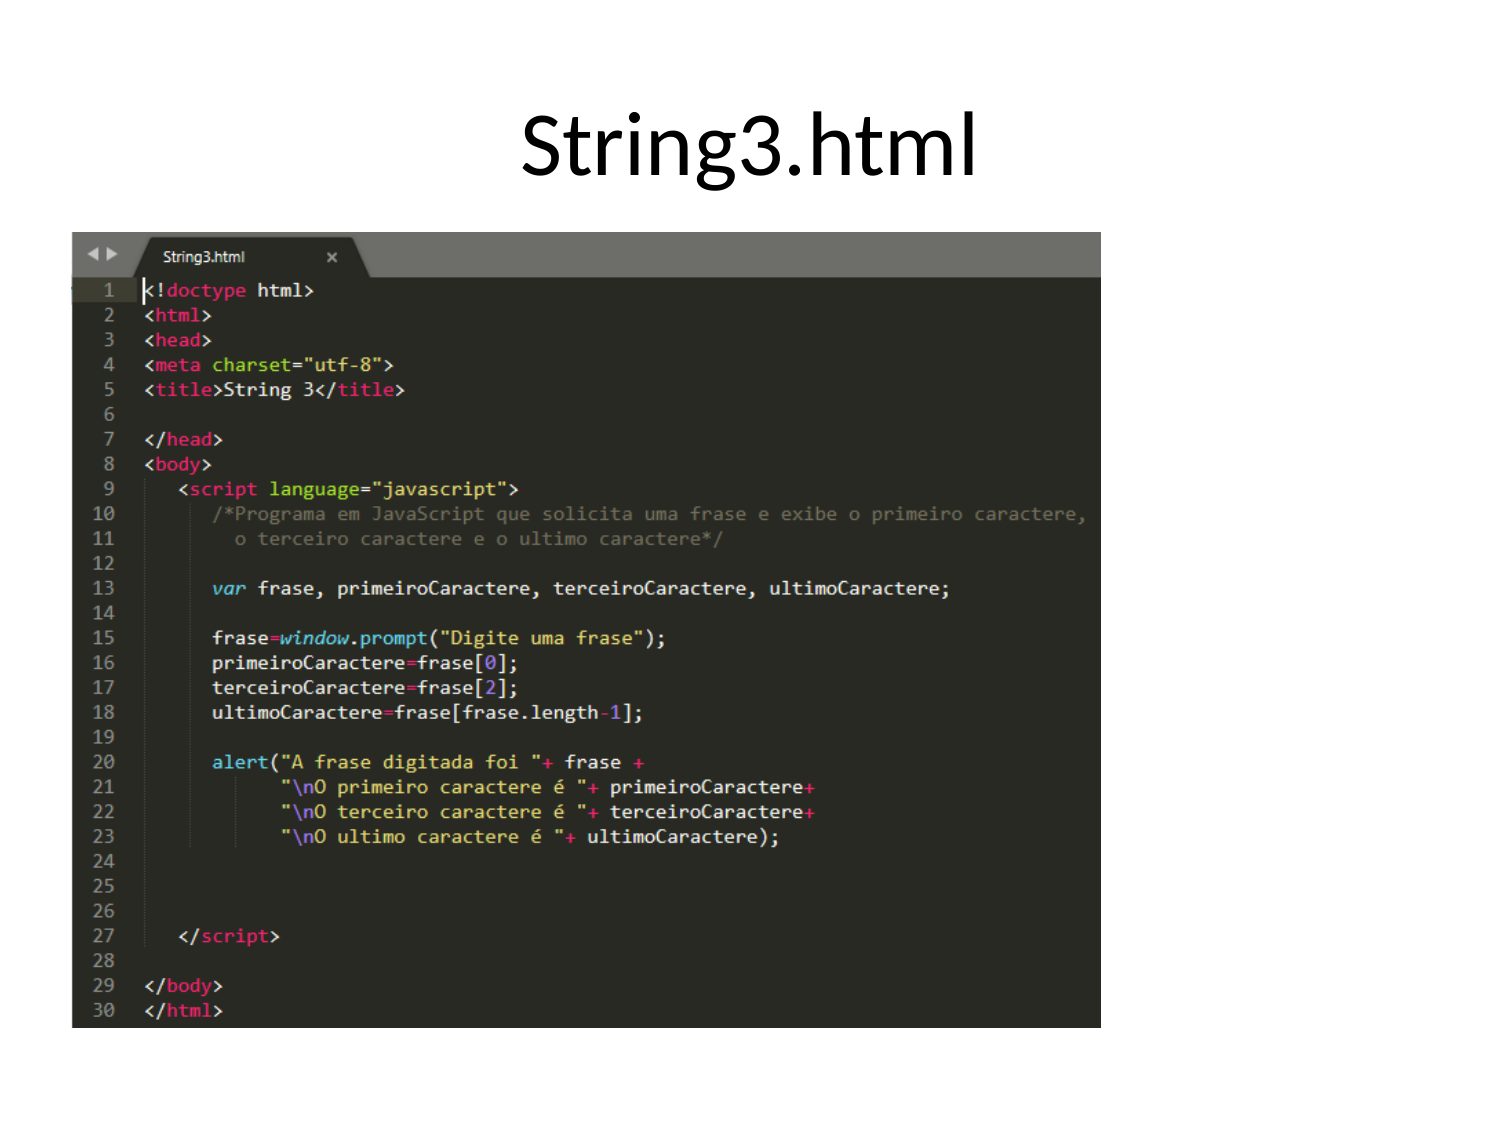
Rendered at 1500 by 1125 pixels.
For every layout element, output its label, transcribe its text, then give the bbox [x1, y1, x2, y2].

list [70, 232, 1101, 1028]
title String3.html [75, 45, 1425, 233]
